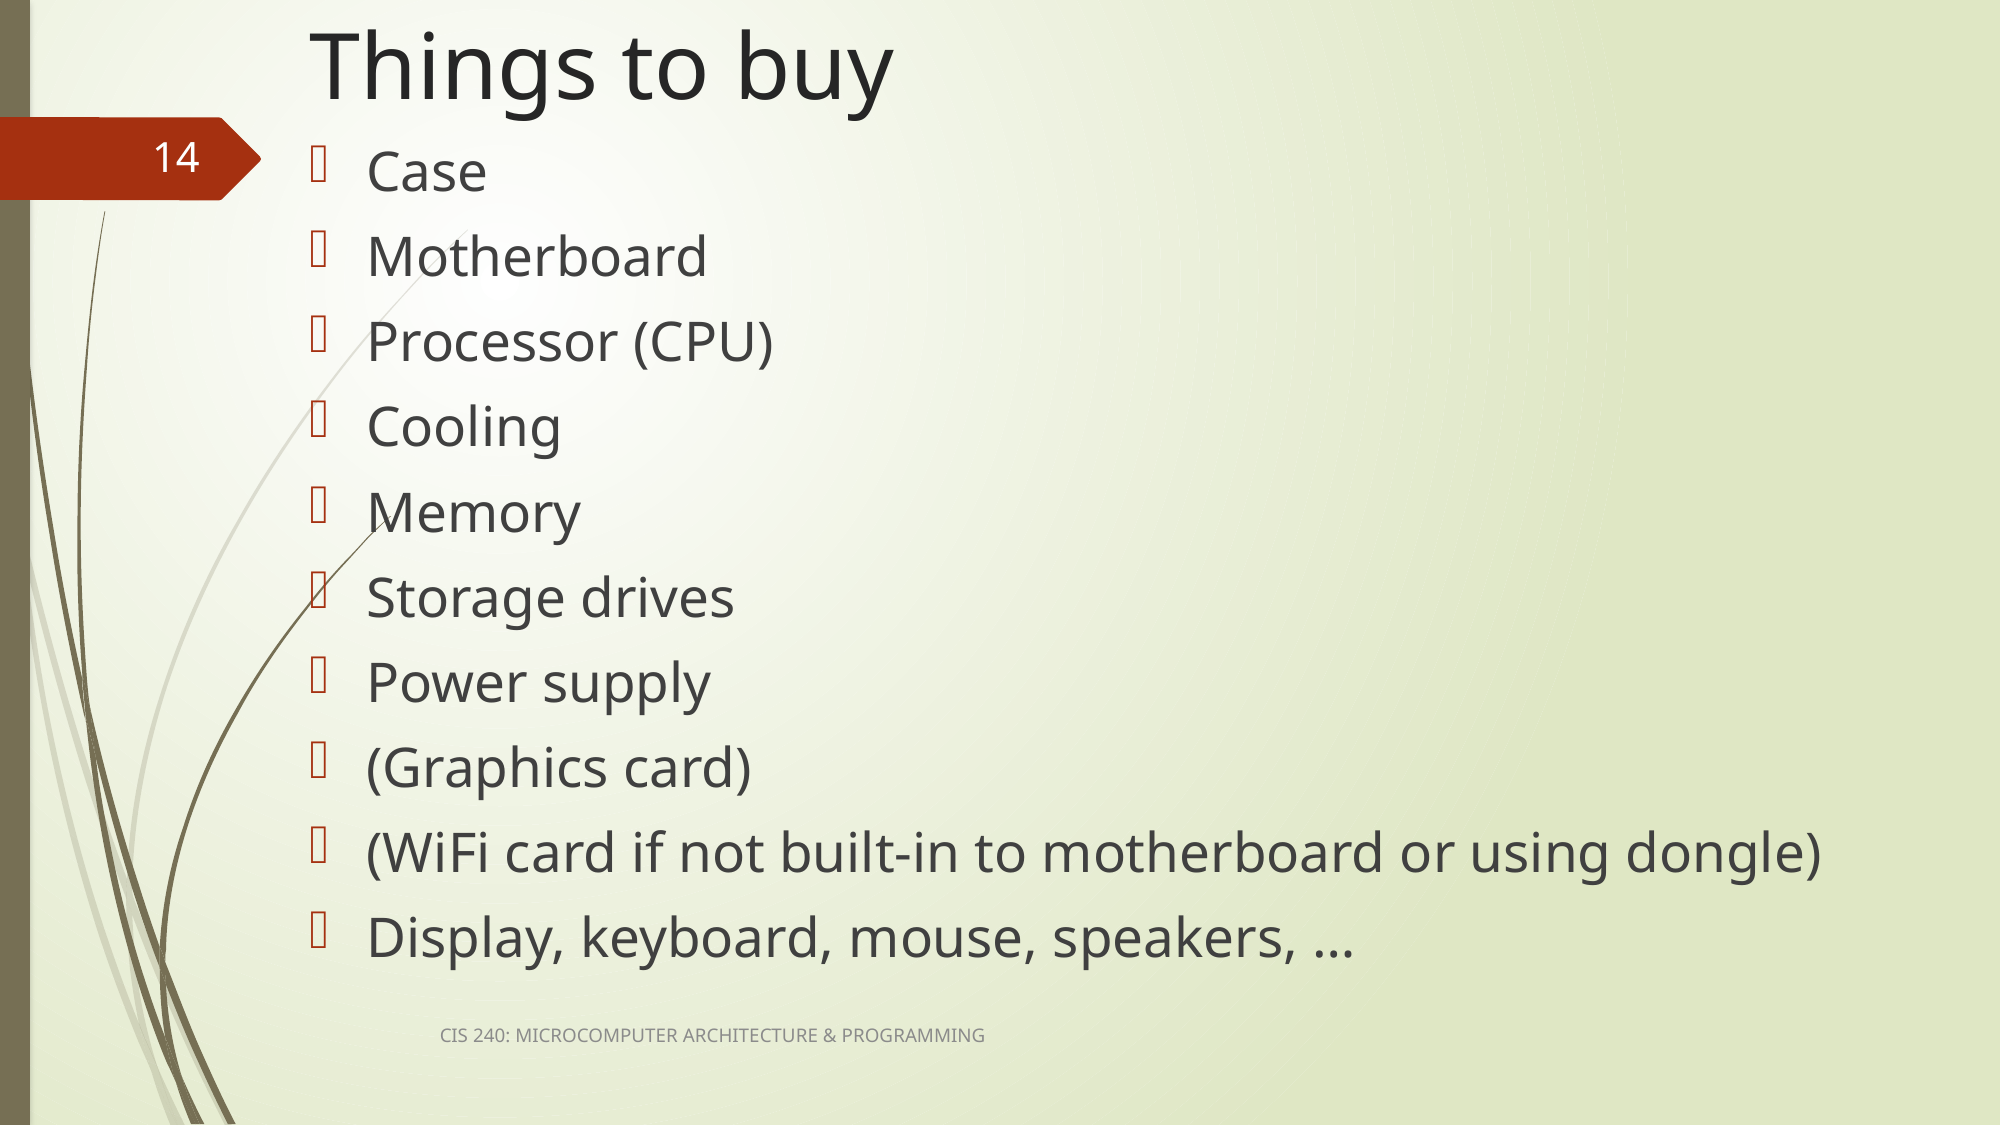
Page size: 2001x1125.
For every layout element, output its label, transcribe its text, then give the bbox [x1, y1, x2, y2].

slide_number 14 [87, 129, 216, 190]
list Case Motherboard Processor (CPU) Cooling Memory Storage drives Power supply (Graphics card) (WiFi card if not built-in to motherboard or using dongle) Display, keyboard, mouse, speakers, … [294, 129, 1937, 979]
footer CIS 240: MICROCOMPUTER ARCHITECTURE & PROGRAMMING [424, 1006, 1675, 1067]
title Things to buy [294, 0, 1937, 129]
